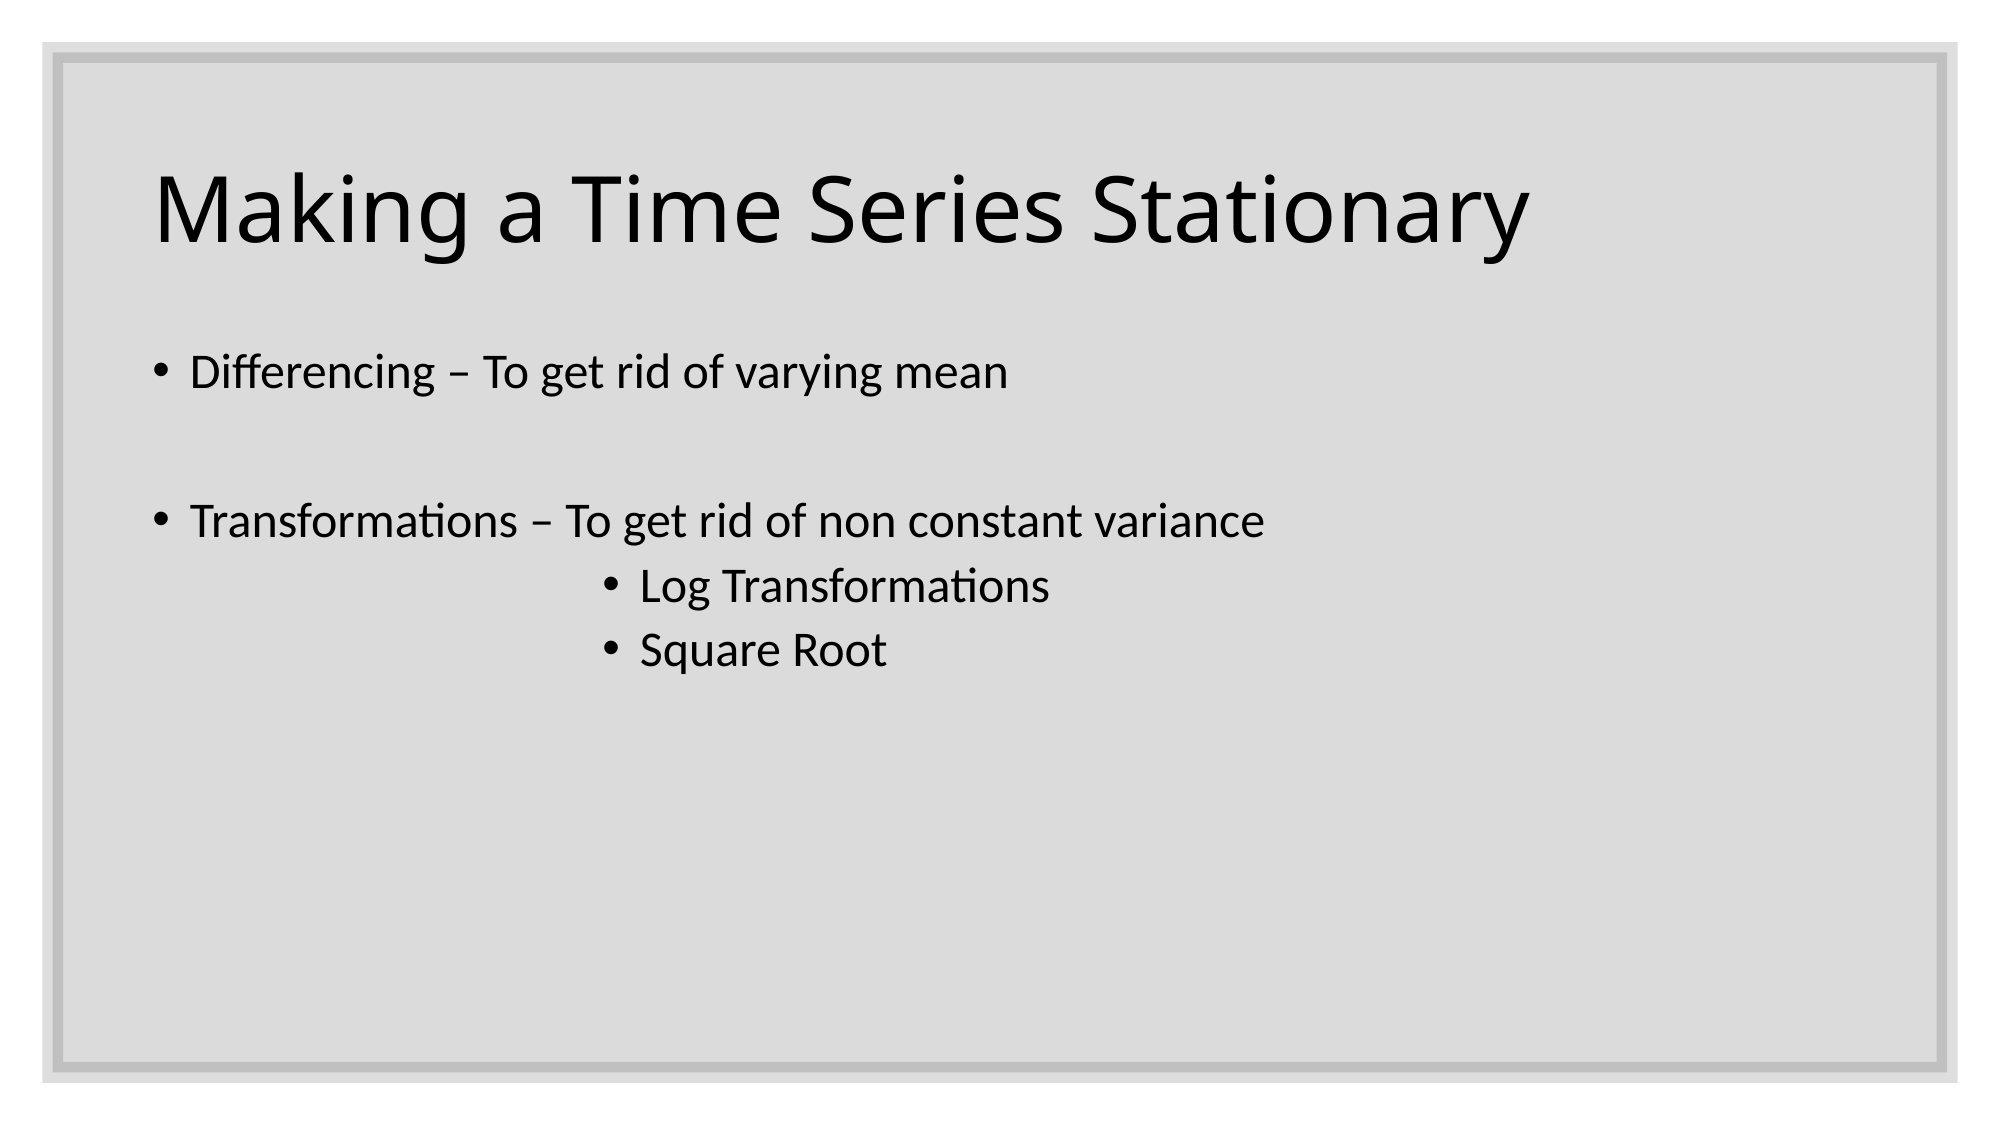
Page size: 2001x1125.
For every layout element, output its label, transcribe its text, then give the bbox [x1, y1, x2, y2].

text_box [52, 51, 1948, 1073]
title Making a Time Series Stationary [137, 103, 1863, 322]
list Differencing – To get rid of varying mean Transformations – To get rid of non constant variance Log Transformations Square Root [137, 337, 1863, 973]
